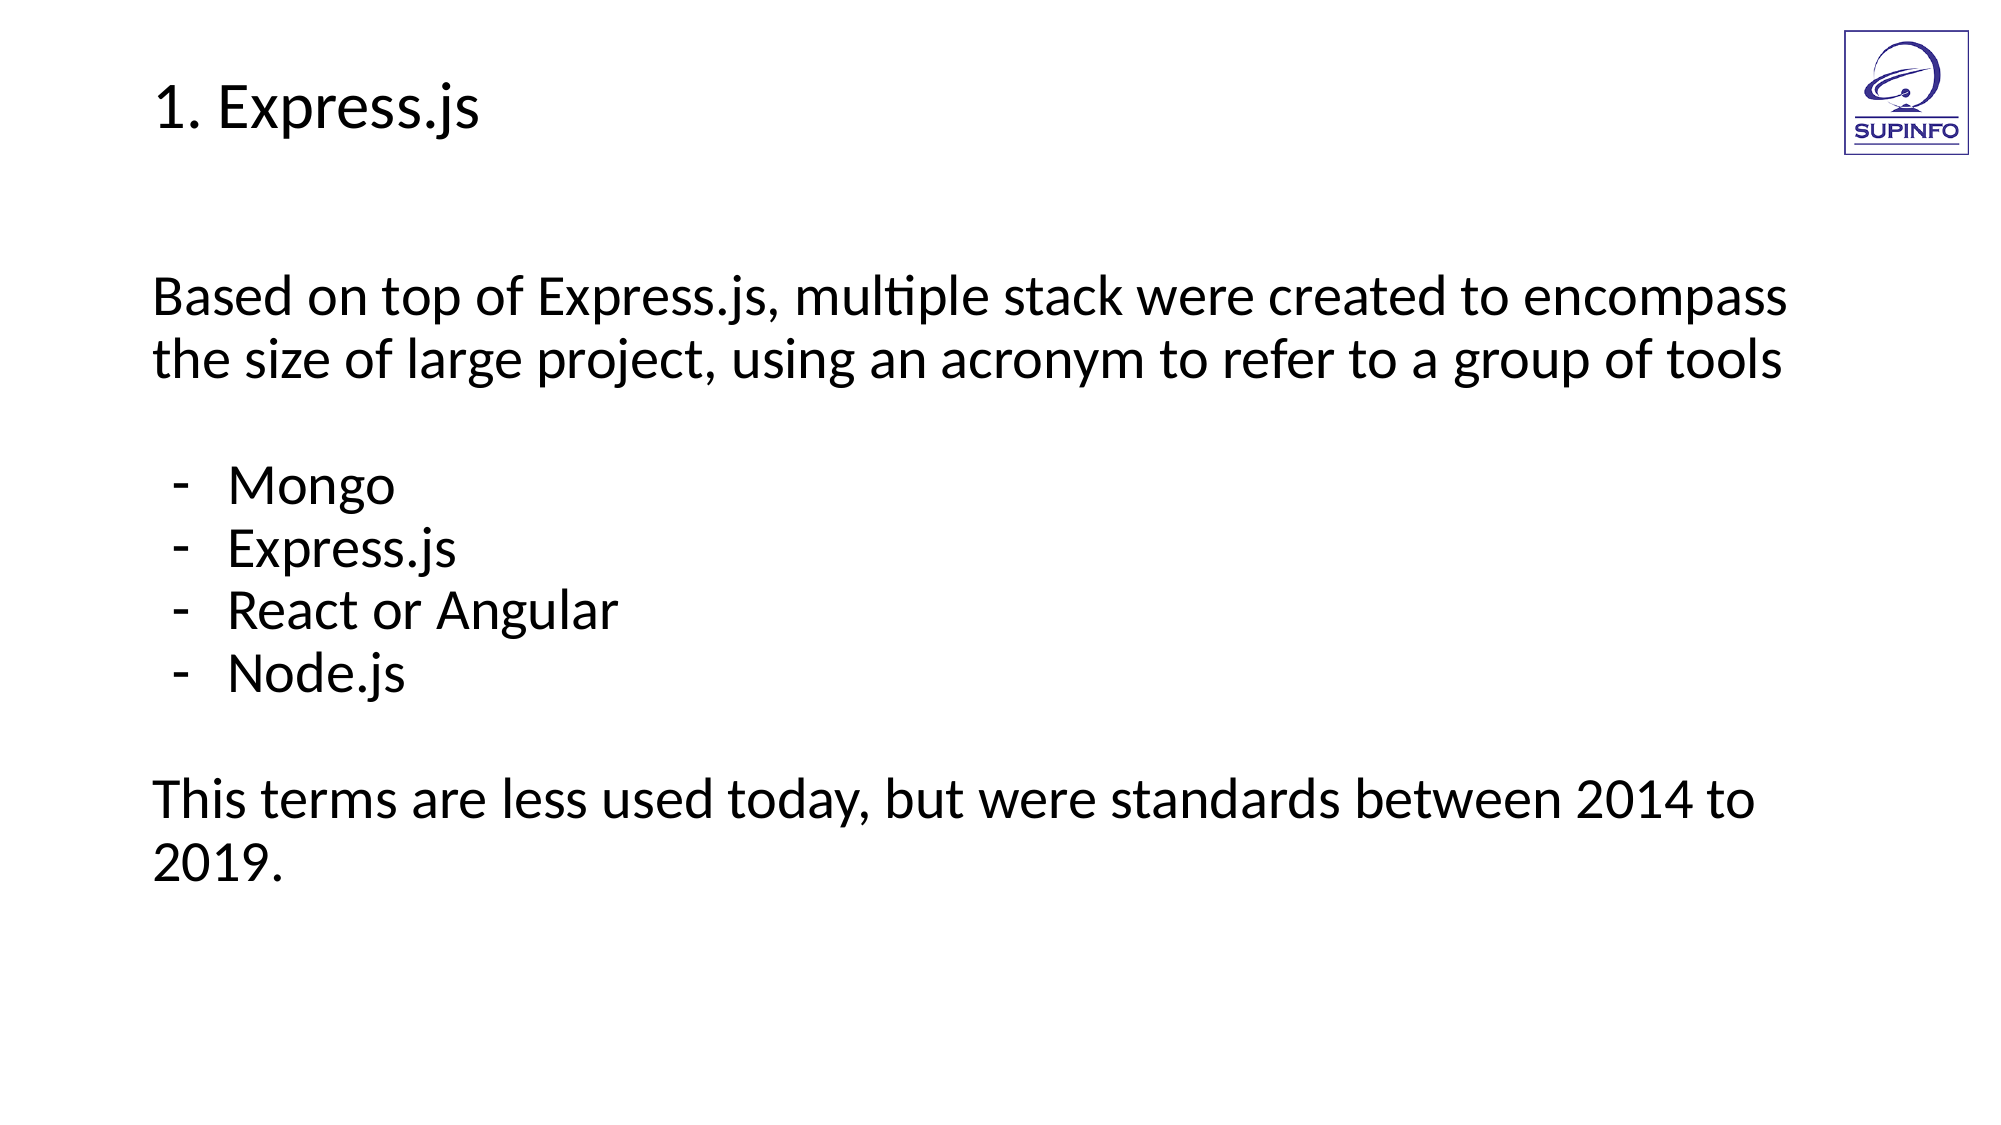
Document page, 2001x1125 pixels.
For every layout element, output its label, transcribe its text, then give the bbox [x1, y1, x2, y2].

list 1. Express.js [137, 63, 1862, 157]
list Based on top of Express.js, multiple stack were created to encompass the size of large project, using an acronym to refer to a group of tools Mongo Express.js React or Angular Node.js This terms are less used today, but were standards between 2014 to 2019. [137, 257, 1863, 1014]
picture [1844, 30, 1969, 155]
